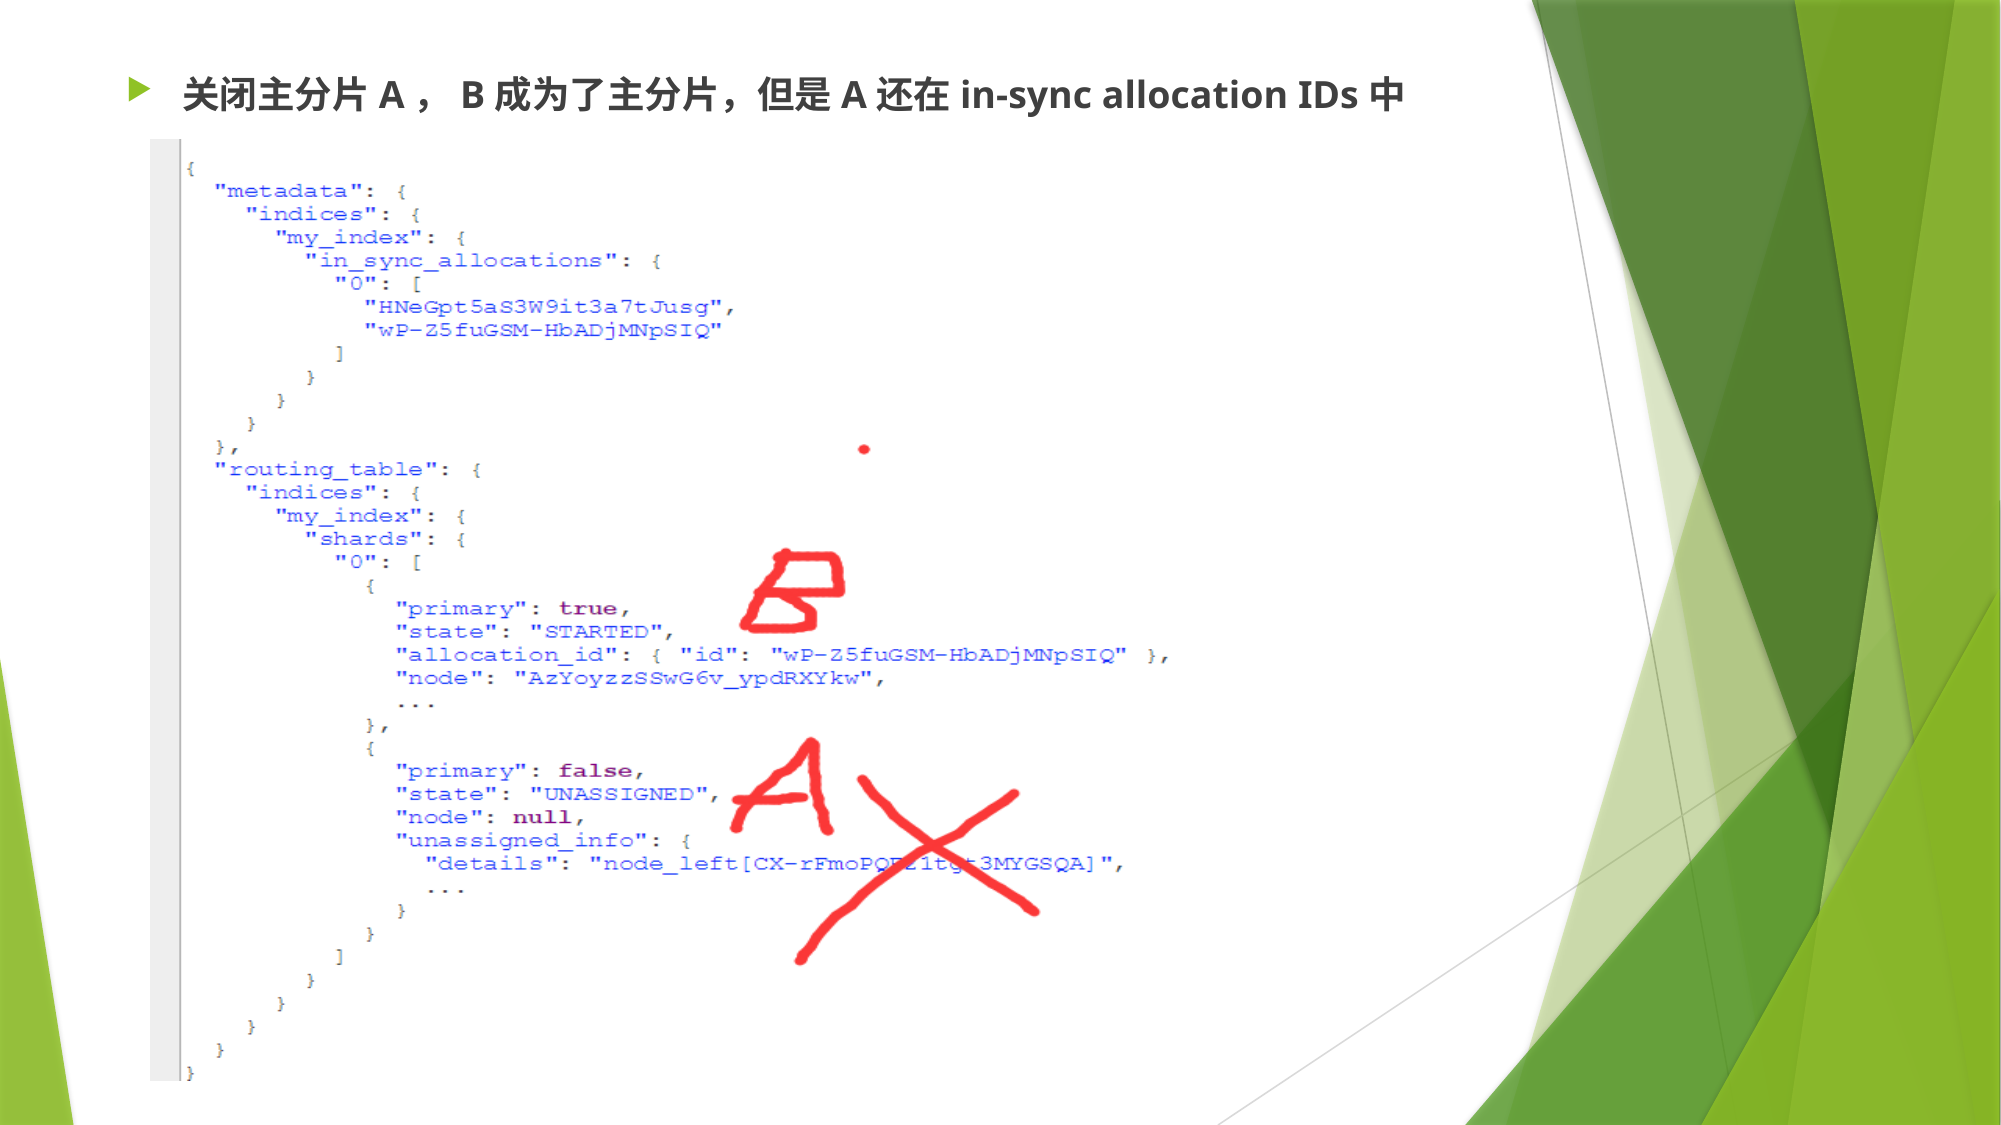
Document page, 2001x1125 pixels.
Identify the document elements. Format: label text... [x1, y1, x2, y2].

list 关闭主分片A，B成为了主分片，但是A还在in-sync allocation IDs中 [111, 63, 1522, 991]
picture [149, 138, 1191, 1082]
